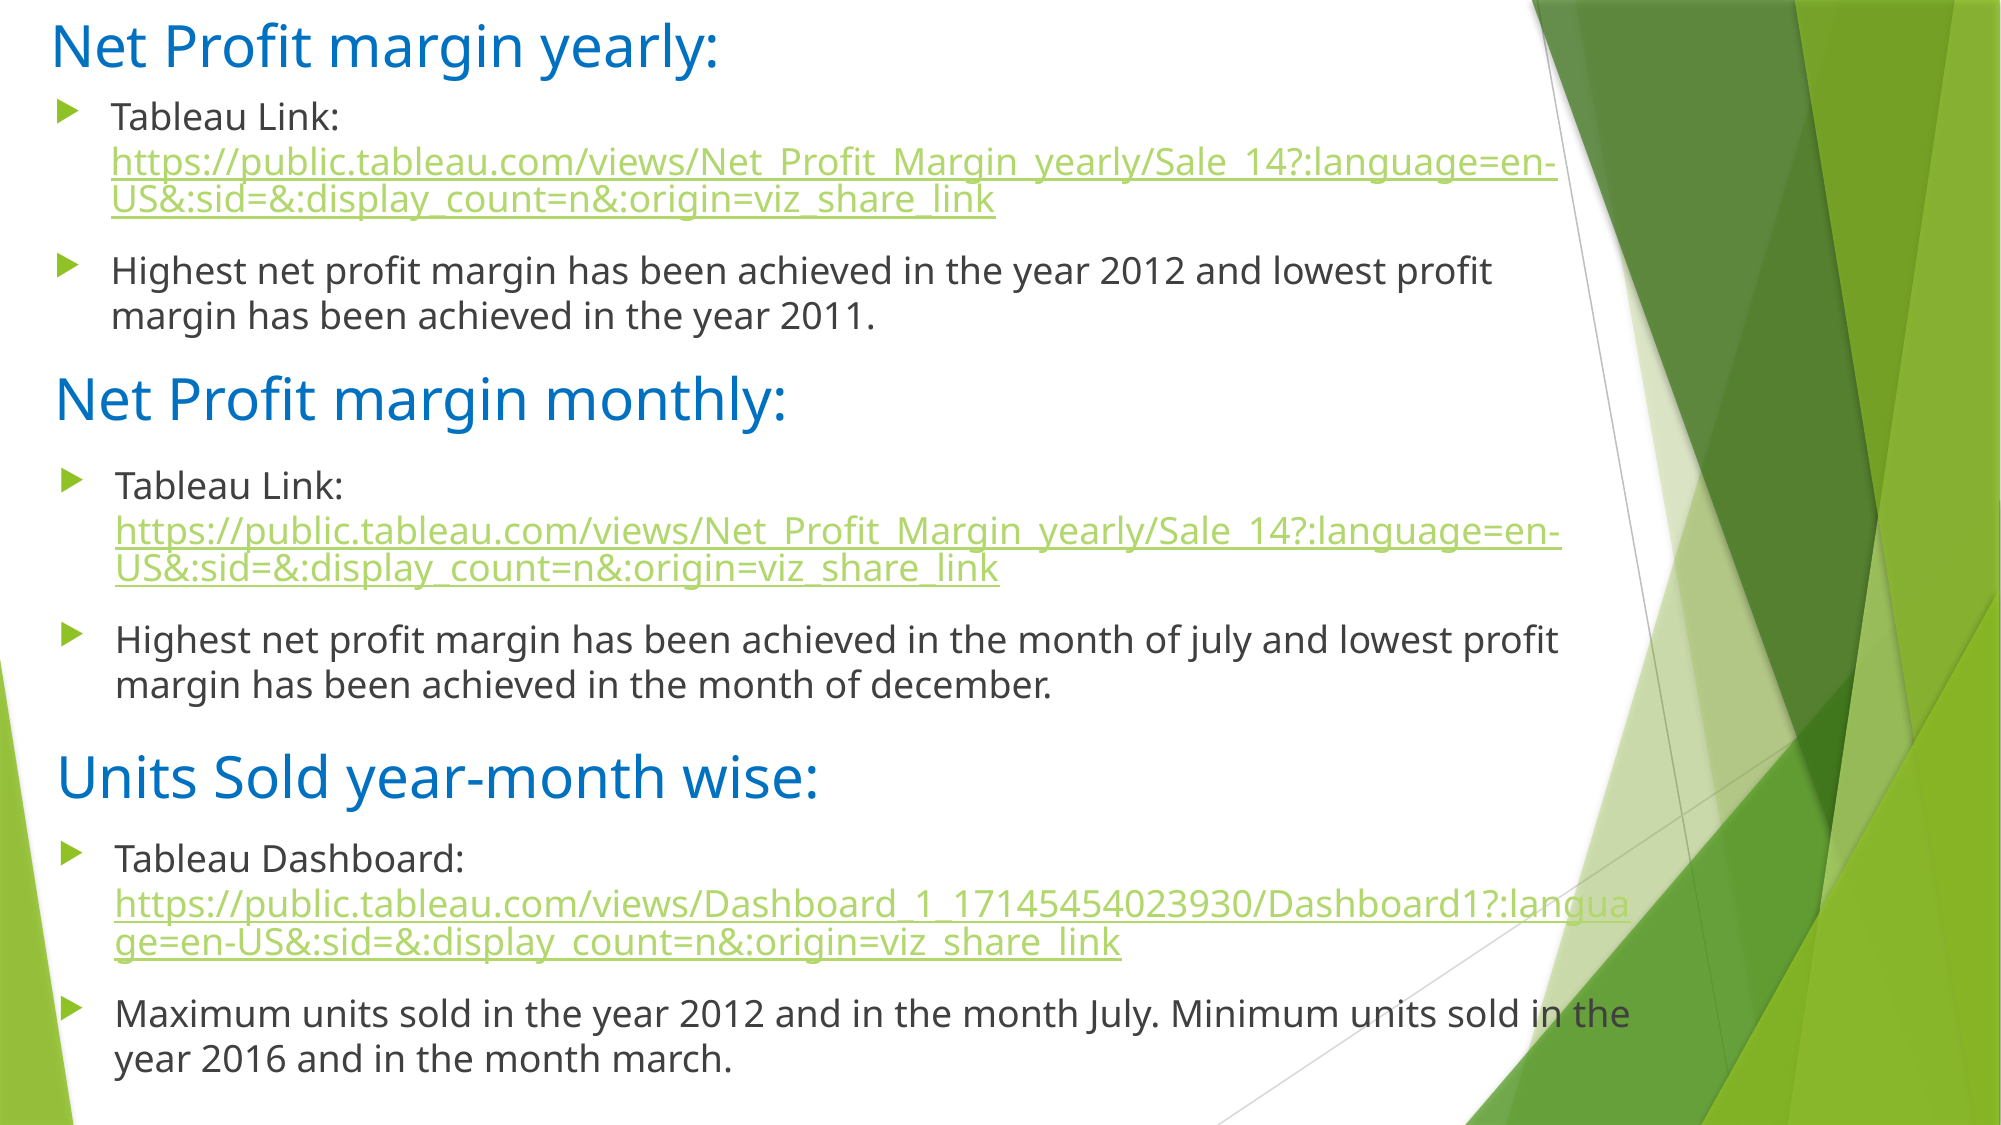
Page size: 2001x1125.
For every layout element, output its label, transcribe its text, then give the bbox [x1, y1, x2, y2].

text_box Tableau Dashboard: https://public.tableau.com/views/Dashboard_1_17145454023930/Dashboard1?:language=en-US&:sid=&:display_count=n&:origin=viz_share_link Maximum units sold in the year 2012 and in the month July. Minimum units sold in the year 2016 and in the month march. [43, 827, 1662, 1103]
title Net Profit margin yearly: [35, 1, 1446, 97]
text_box Tableau Link: https://public.tableau.com/views/Net_Profit_Margin_yearly/Sale_14?:language=en-US&:sid=&:display_count=n&:origin=viz_share_link Highest net profit margin has been achieved in the month of july and lowest profit margin has been achieved in the month of december. [43, 454, 1581, 729]
text_box Net Profit margin monthly: [39, 354, 1450, 450]
text_box Units Sold year-month wise: [41, 732, 1452, 828]
list Tableau Link: https://public.tableau.com/views/Net_Profit_Margin_yearly/Sale_14?:language=en-US&:sid=&:display_count=n&:origin=viz_share_link Highest net profit margin has been achieved in the year 2012 and lowest profit margin has been achieved in the year 2011. [39, 85, 1577, 360]
